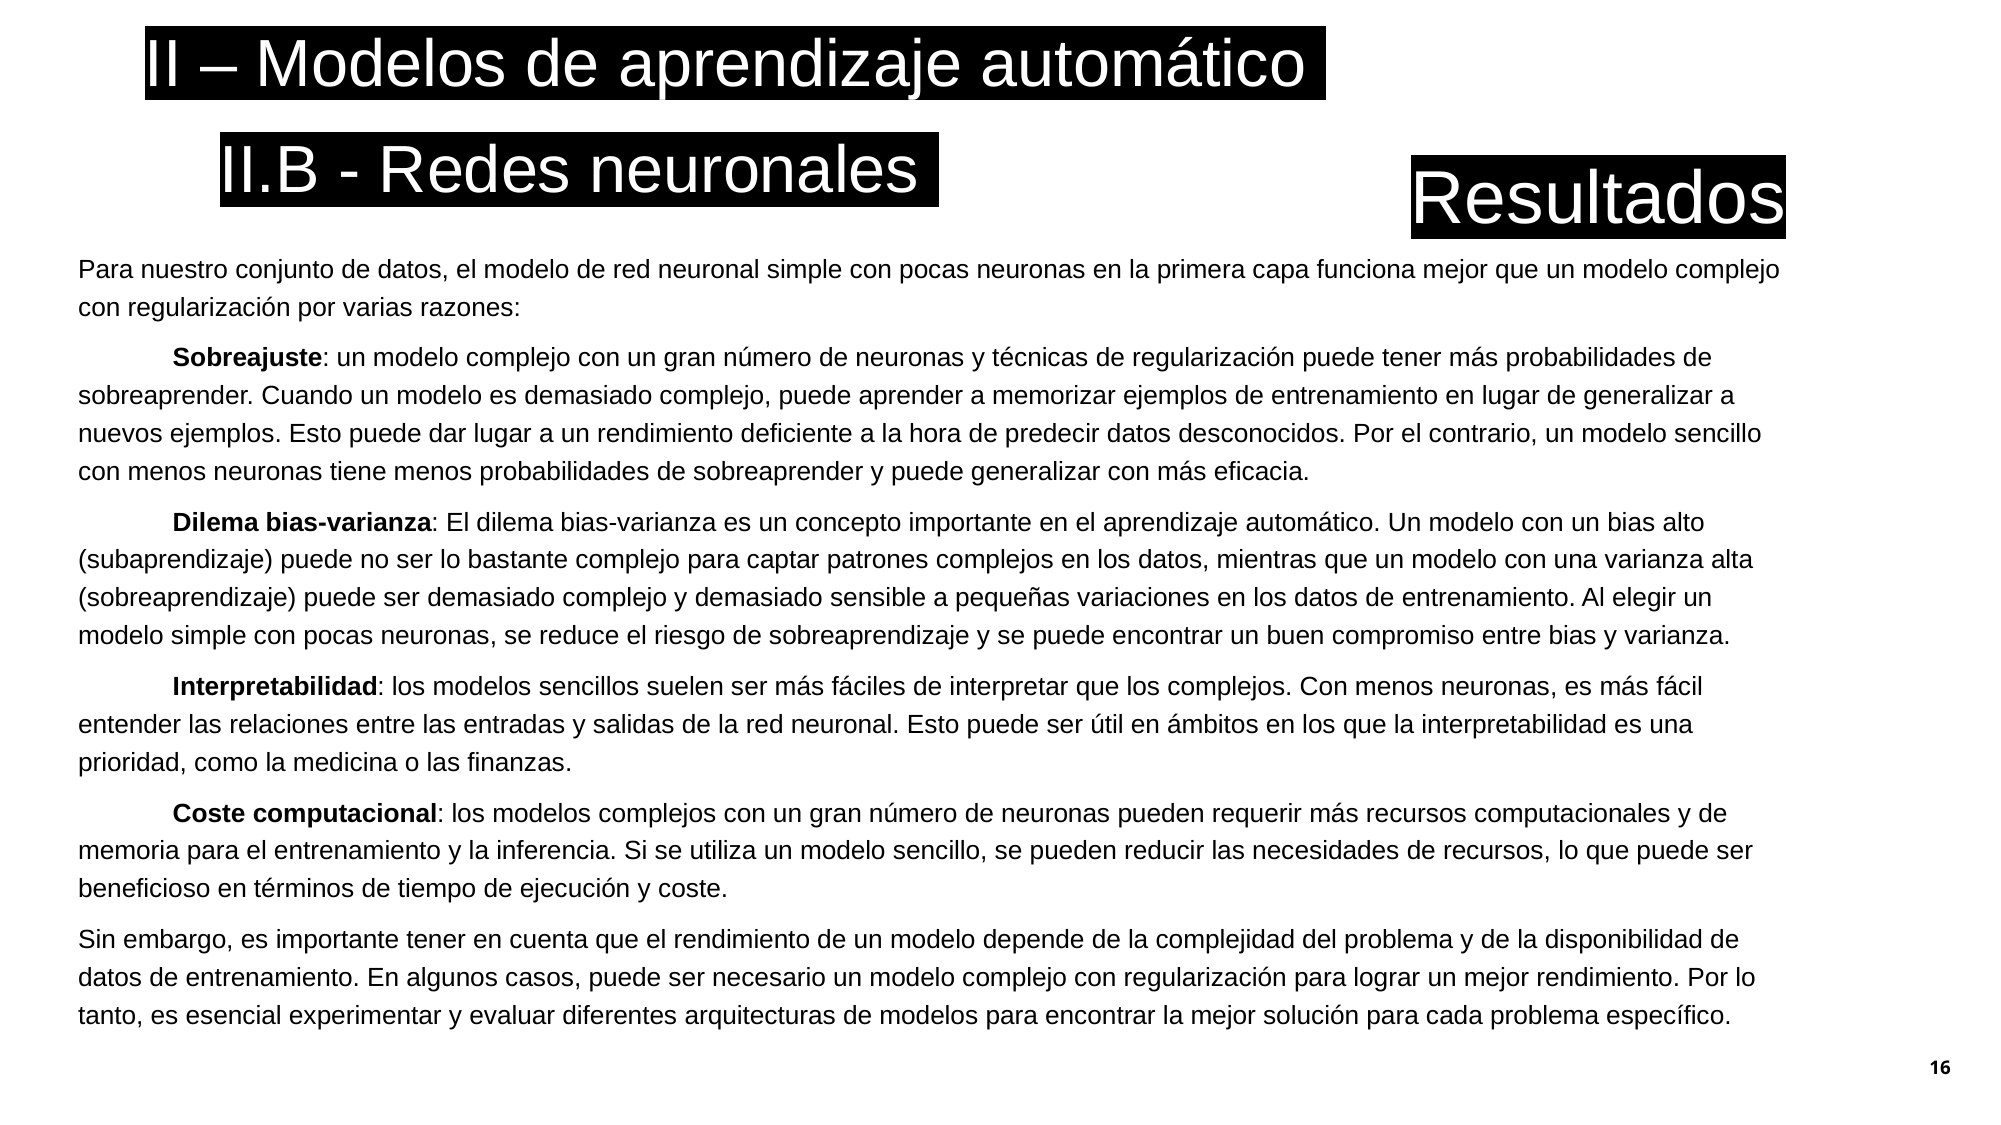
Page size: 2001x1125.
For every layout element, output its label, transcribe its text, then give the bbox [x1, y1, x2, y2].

list Para nuestro conjunto de datos, el modelo de red neuronal simple con pocas neuronas en la primera capa funciona mejor que un modelo complejo con regularización por varias razones: Sobreajuste: un modelo complejo con un gran número de neuronas y técnicas de regularización puede tener más probabilidades de sobreaprender. Cuando un modelo es demasiado complejo, puede aprender a memorizar ejemplos de entrenamiento en lugar de generalizar a nuevos ejemplos. Esto puede dar lugar a un rendimiento deficiente a la hora de predecir datos desconocidos. Por el contrario, un modelo sencillo con menos neuronas tiene menos probabilidades de sobreaprender y puede generalizar con más eficacia. Dilema bias-varianza: El dilema bias-varianza es un concepto importante en el aprendizaje automático. Un modelo con un bias alto (subaprendizaje) puede no ser lo bastante complejo para captar patrones complejos en los datos, mientras que un modelo con una varianza alta (sobreaprendizaje) puede ser demasiado complejo y demasiado sensible a pequeñas variaciones en los datos de entrenamiento. Al elegir un modelo simple con pocas neuronas, se reduce el riesgo de sobreaprendizaje y se puede encontrar un buen compromiso entre bias y varianza. Interpretabilidad: los modelos sencillos suelen ser más fáciles de interpretar que los complejos. Con menos neuronas, es más fácil entender las relaciones entre las entradas y salidas de la red neuronal. Esto puede ser útil en ámbitos en los que la interpretabilidad es una prioridad, como la medicina o las finanzas. Coste computacional: los modelos complejos con un gran número de neuronas pueden requerir más recursos computacionales y de memoria para el entrenamiento y la inferencia. Si se utiliza un modelo sencillo, se pueden reducir las necesidades de recursos, lo que puede ser beneficioso en términos de tiempo de ejecución y coste. Sin embargo, es importante tener en cuenta que el rendimiento de un modelo depende de la complejidad del problema y de la disponibilidad de datos de entrenamiento. En algunos casos, puede ser necesario un modelo complejo con regularización para lograr un mejor rendimiento. Por lo tanto, es esencial experimentar y evaluar diferentes arquitecturas de modelos para encontrar la mejor solución para cada problema específico. [63, 238, 1806, 1107]
slide_number ‹#› [1877, 1038, 1966, 1099]
title II – Modelos de aprendizaje automático II.B - Redes neuronales [106, 24, 1850, 214]
title Resultados [1395, 214, 1819, 246]
